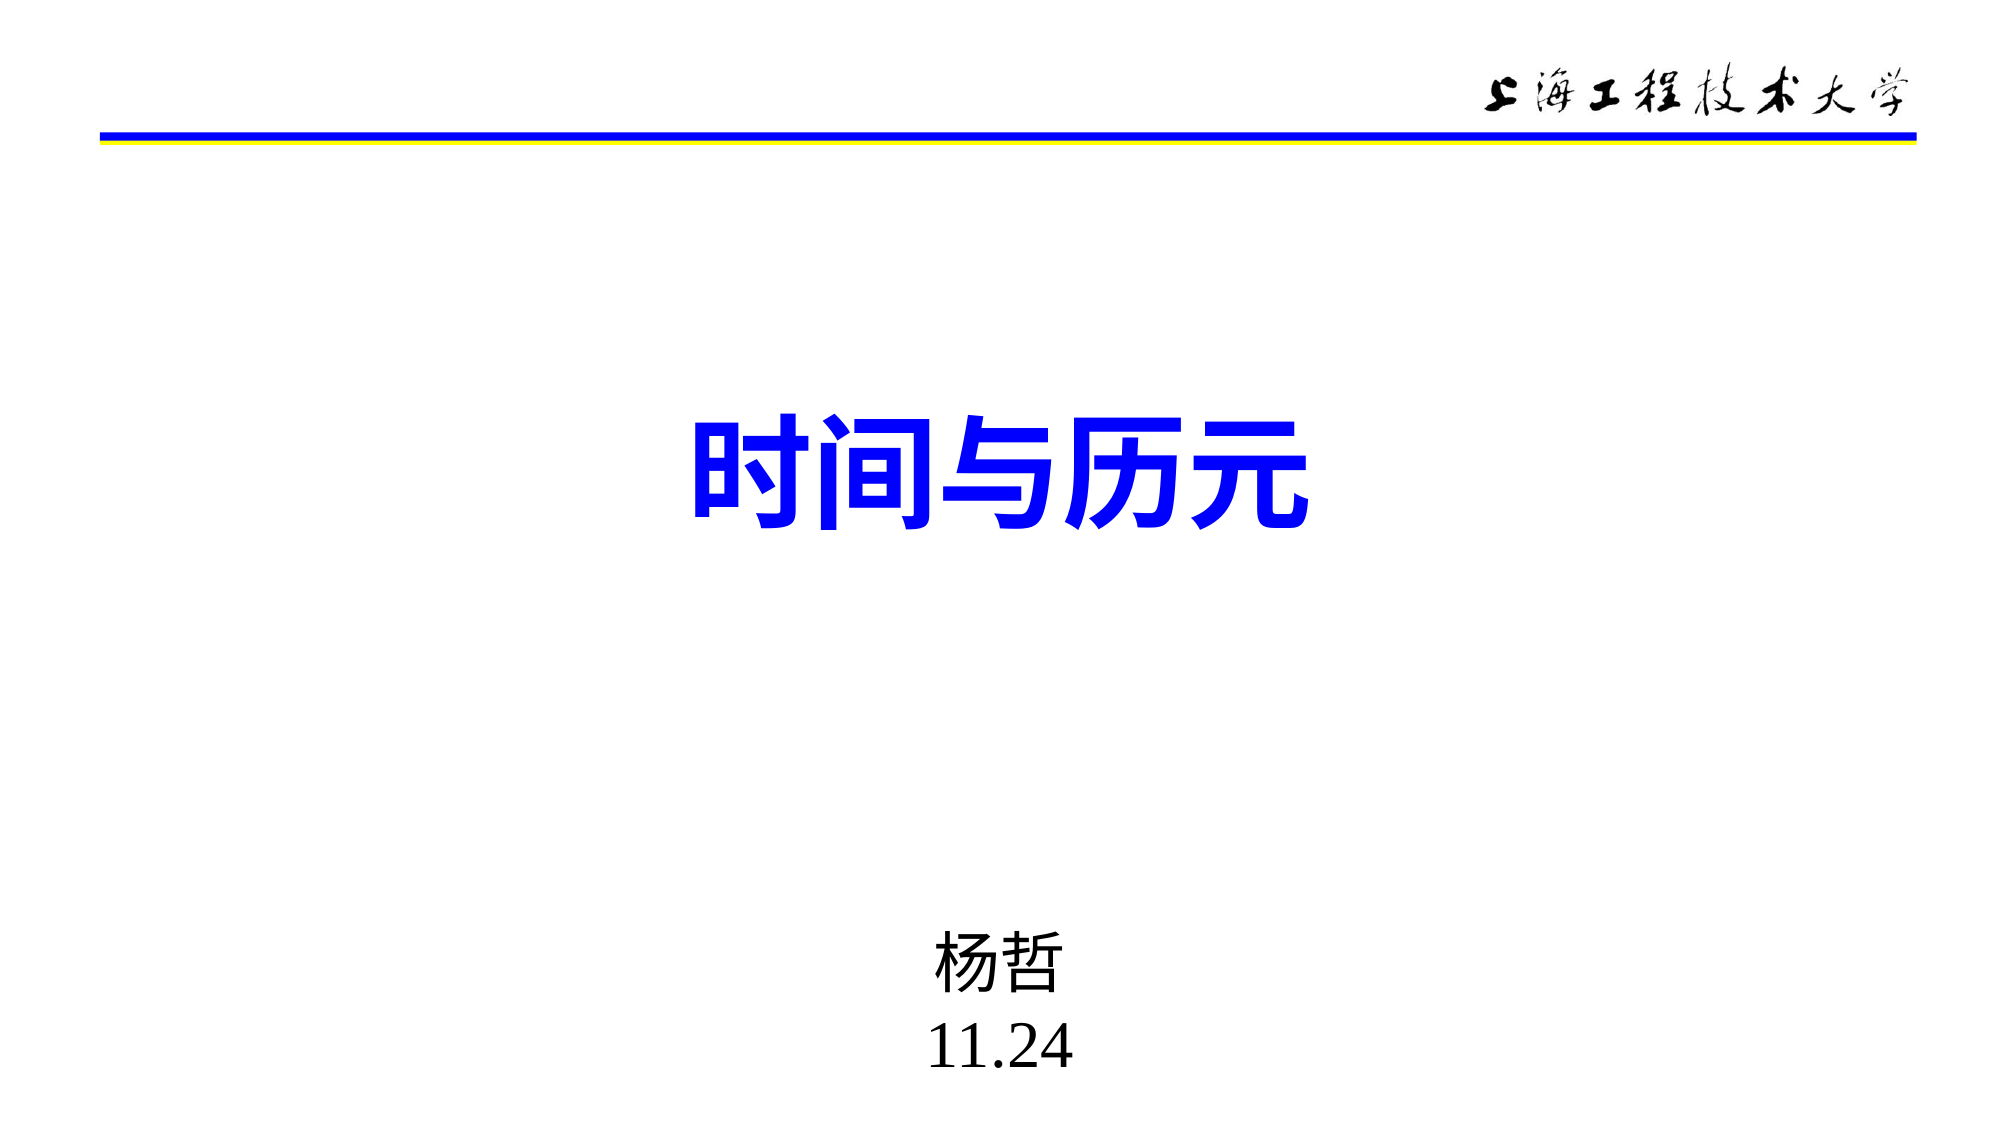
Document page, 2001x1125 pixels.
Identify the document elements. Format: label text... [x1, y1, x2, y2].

picture [1484, 62, 1908, 116]
subtitle 杨哲 11.24 [300, 913, 1700, 1125]
title 时间与历元 [149, 349, 1851, 591]
